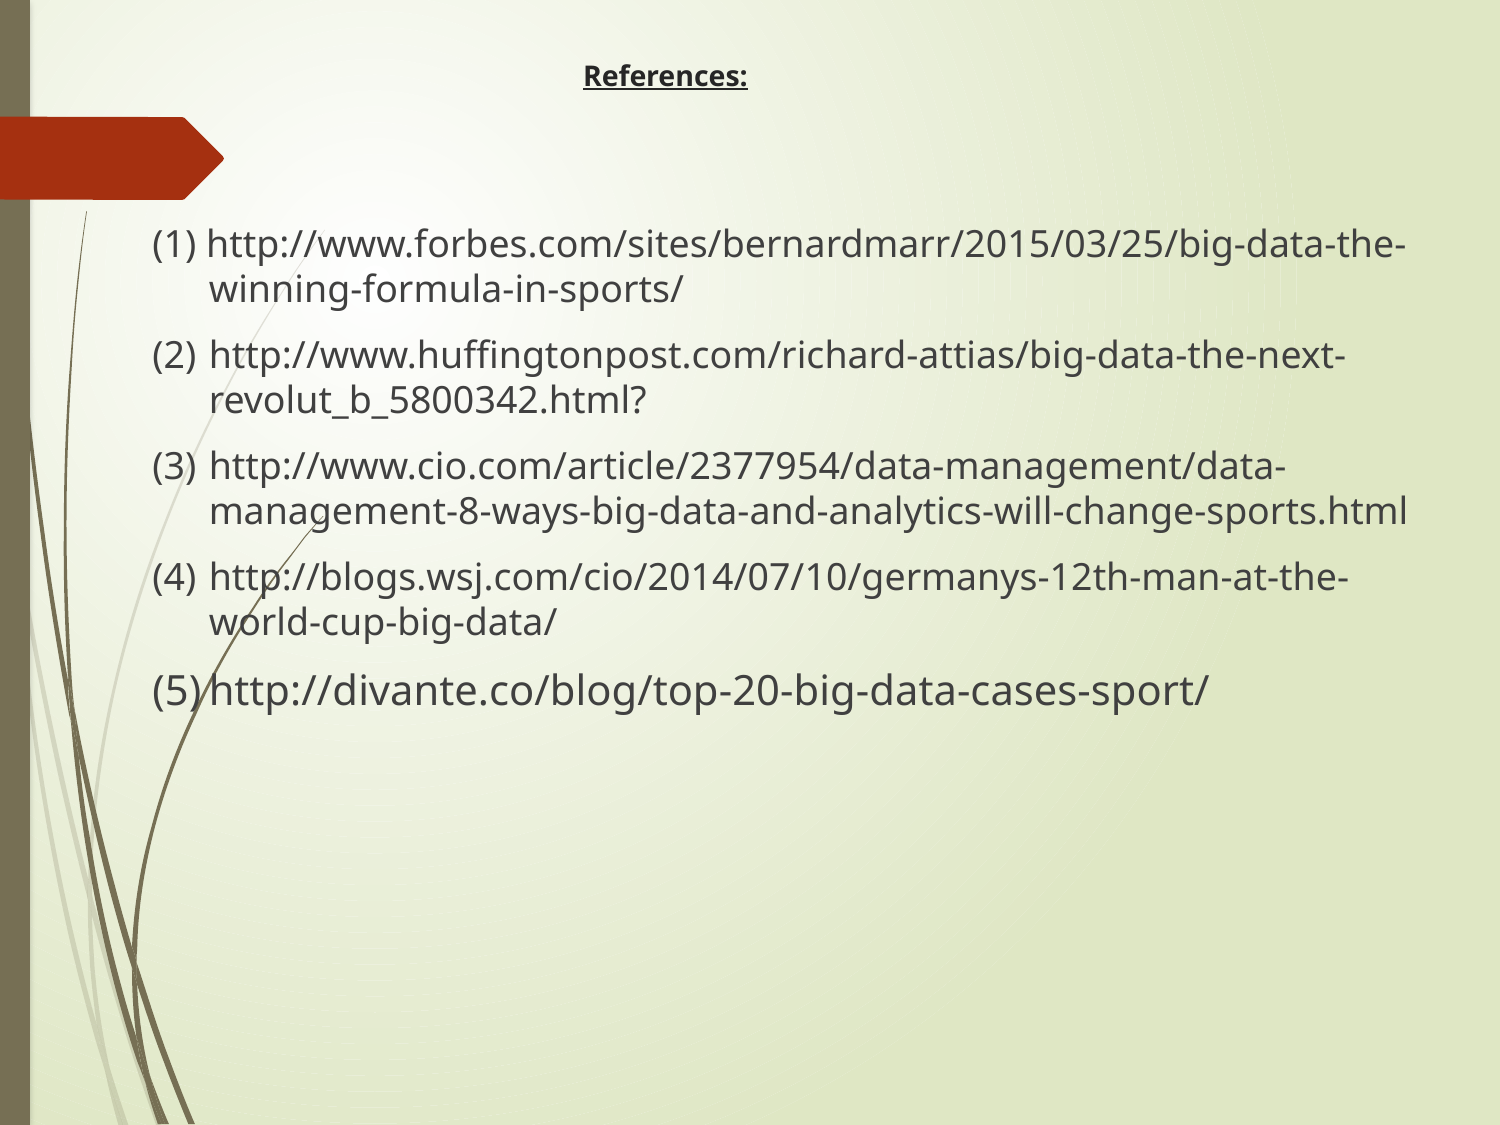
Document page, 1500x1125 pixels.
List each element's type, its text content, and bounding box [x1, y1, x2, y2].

title References: [125, 50, 1206, 136]
list (1) http://www.forbes.com/sites/bernardmarr/2015/03/25/big-data-the-winning-formula-in-sports/ (2) http://www.huffingtonpost.com/richard-attias/big-data-the-next-revolut_b_5800342.html? (3) http://www.cio.com/article/2377954/data-management/data-management-8-ways-big-data-and-analytics-will-change-sports.html (4) http://blogs.wsj.com/cio/2014/07/10/germanys-12th-man-at-the-world-cup-big-data/ (5) http://divante.co/blog/top-20-big-data-cases-sport/ [137, 212, 1425, 1088]
